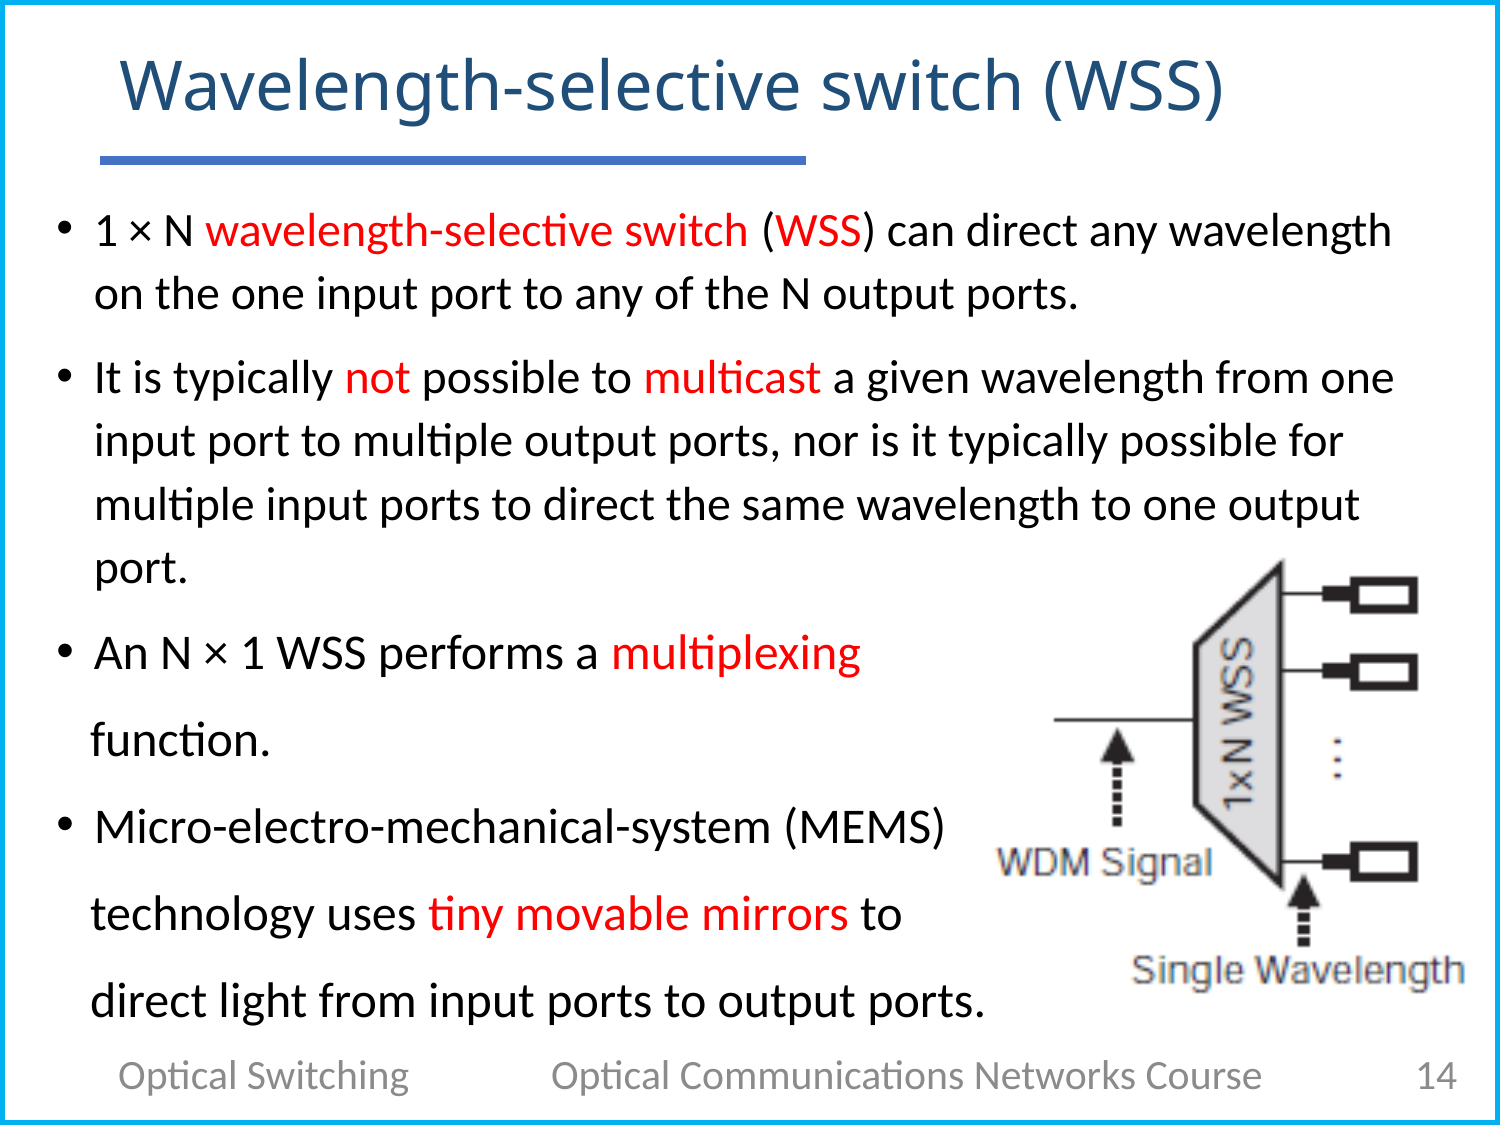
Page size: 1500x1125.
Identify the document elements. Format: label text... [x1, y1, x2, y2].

picture [981, 550, 1493, 1000]
title Wavelength-selective switch (WSS) [104, 23, 1399, 152]
slide_number 14 [1369, 1042, 1473, 1103]
slide_number Optical Switching [103, 1042, 441, 1103]
list 1 × N wavelength-selective switch (WSS) can direct any wavelength on the one input port to any of the N output ports. It is typically not possible to multicast a given wavelength from one input port to multiple output ports, nor is it typically possible for multiple input ports to direct the same wavelength to one output port. An N × 1 WSS performs a multiplexing function. Micro-electro-mechanical-system (MEMS) technology uses tiny movable mirrors to direct light from input ports to output ports. [41, 184, 1447, 1042]
footer Optical Communications Networks Course [496, 1042, 1317, 1103]
